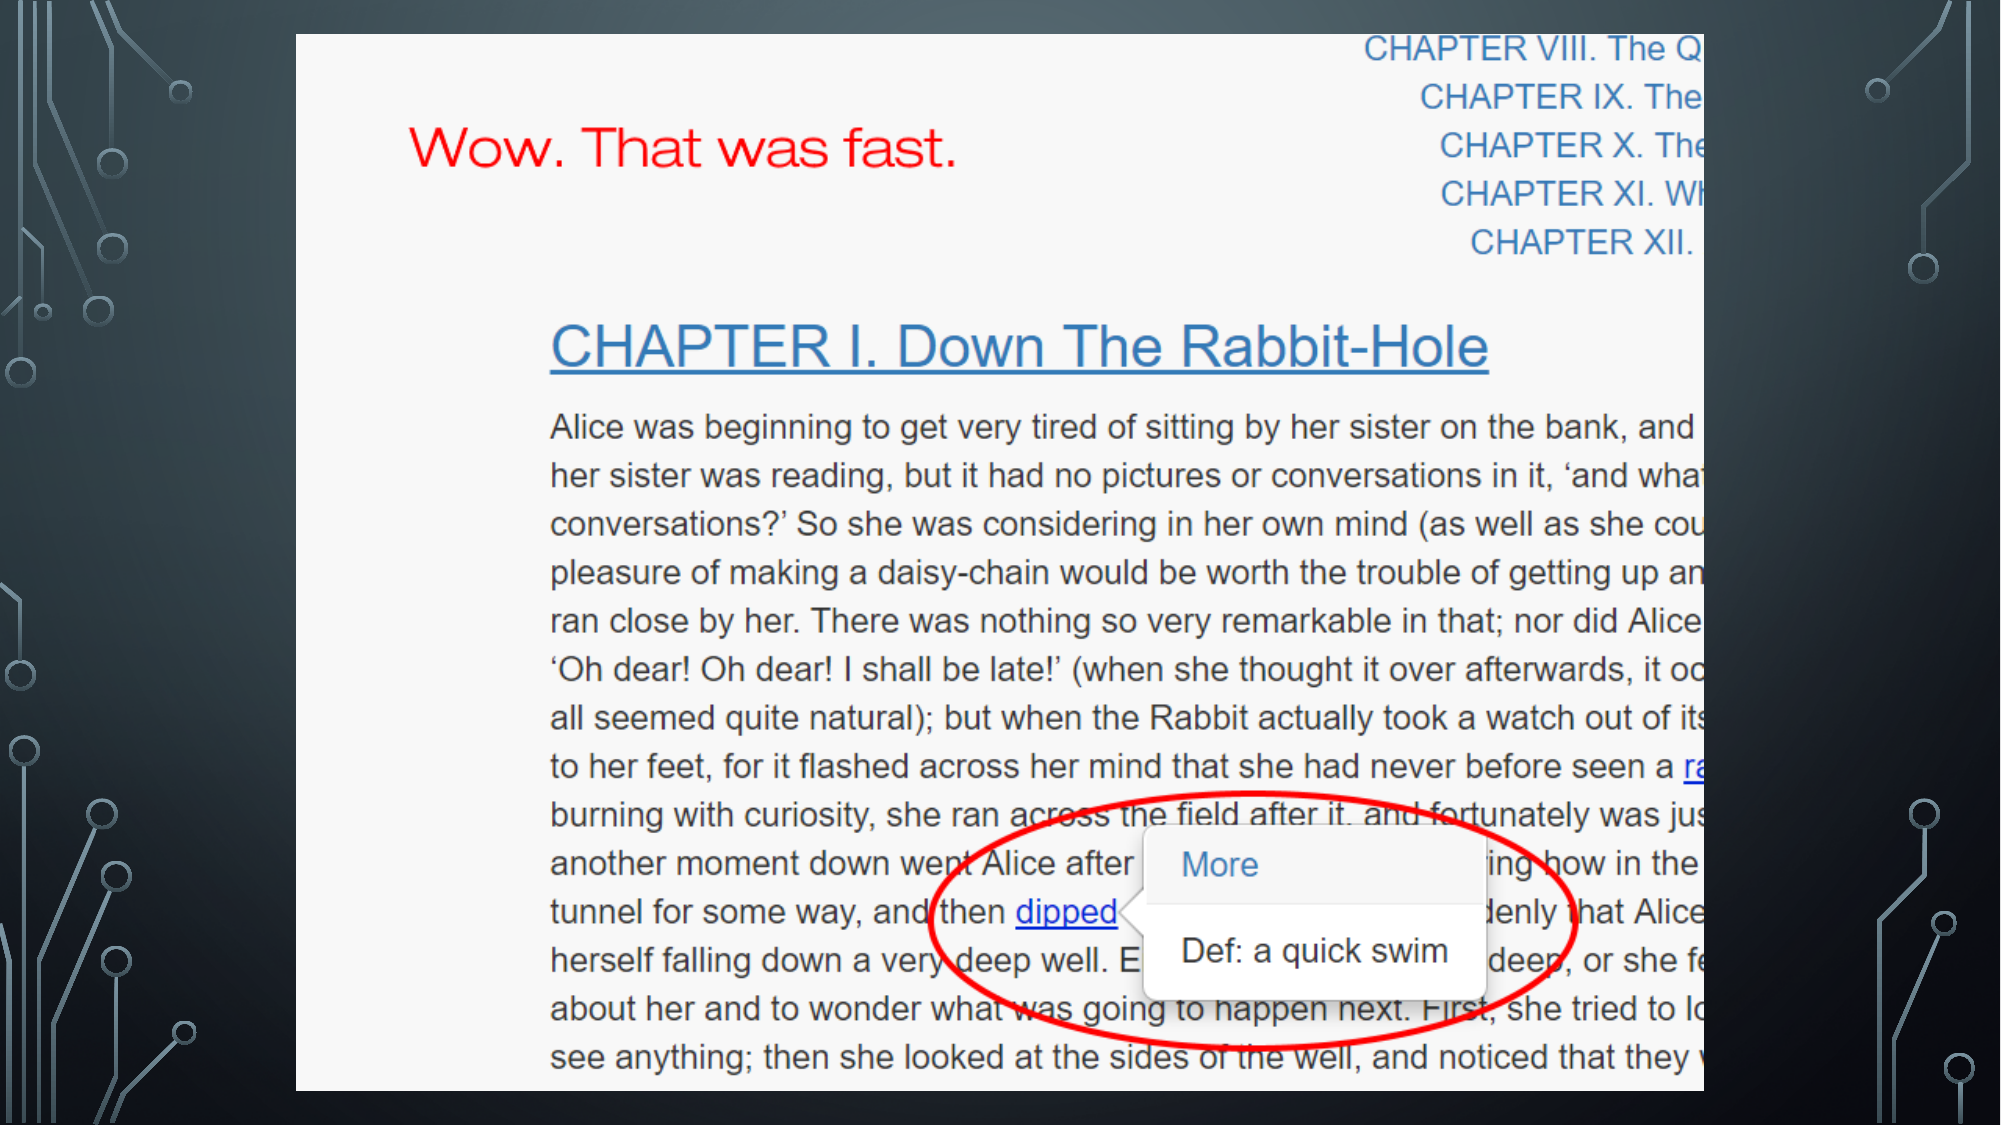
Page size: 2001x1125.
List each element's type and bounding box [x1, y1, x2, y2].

picture [296, 33, 1704, 1091]
